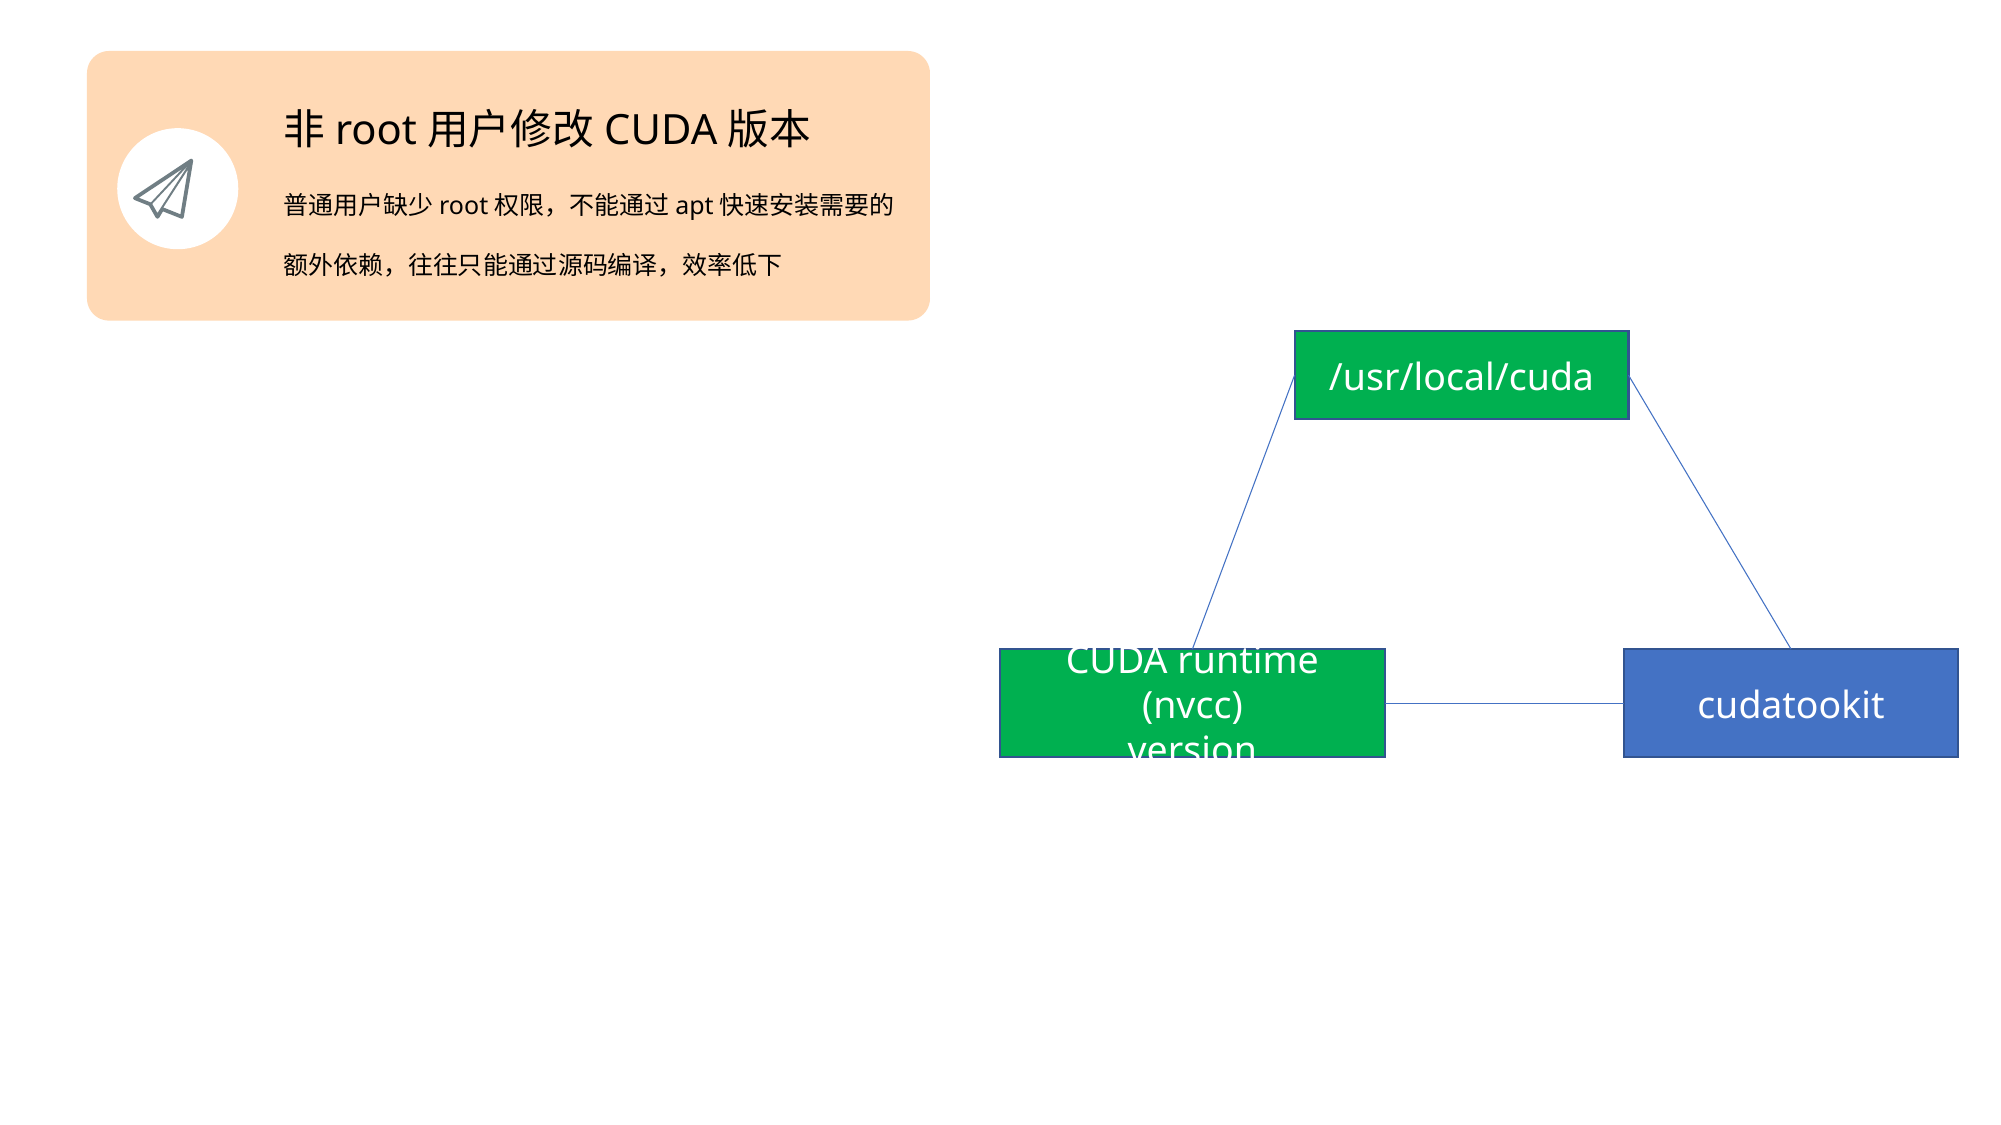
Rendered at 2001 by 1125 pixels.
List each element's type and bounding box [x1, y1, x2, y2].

text_box [116, 127, 240, 251]
text_box [85, 49, 932, 322]
text_box [133, 158, 194, 219]
text_box [999, 331, 1958, 758]
text_box [268, 95, 913, 280]
